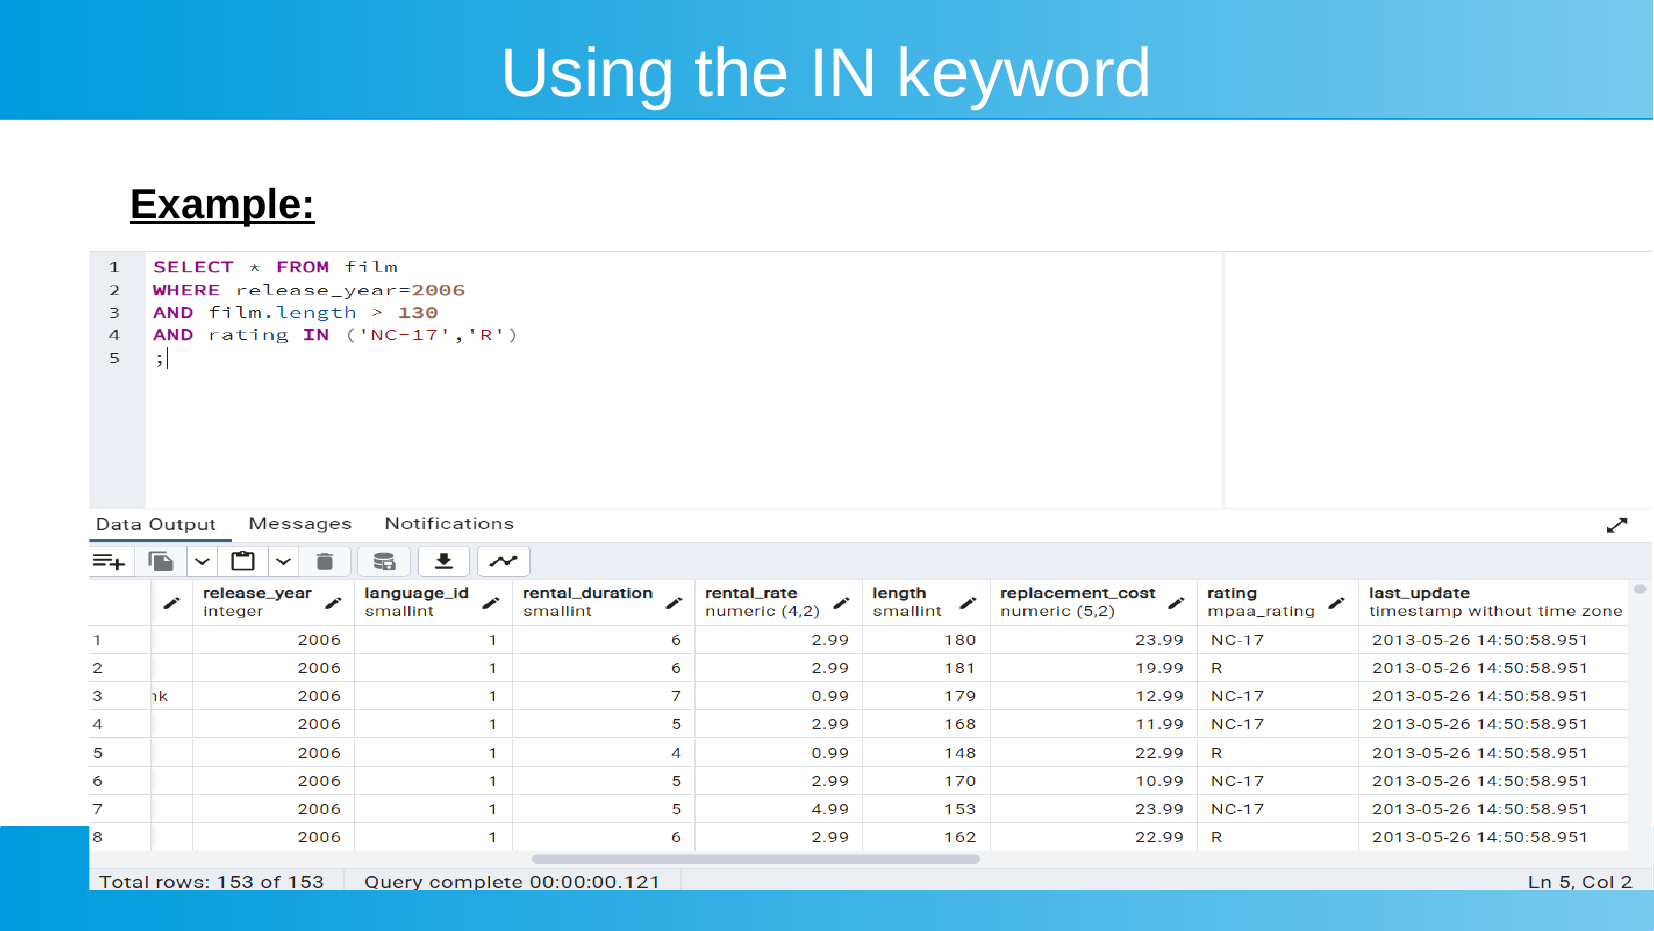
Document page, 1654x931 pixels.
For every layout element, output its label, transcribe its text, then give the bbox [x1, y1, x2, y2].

text_box Example: [59, 177, 1595, 768]
picture [88, 251, 1654, 892]
text_box Using the IN keyword [59, 29, 1595, 108]
